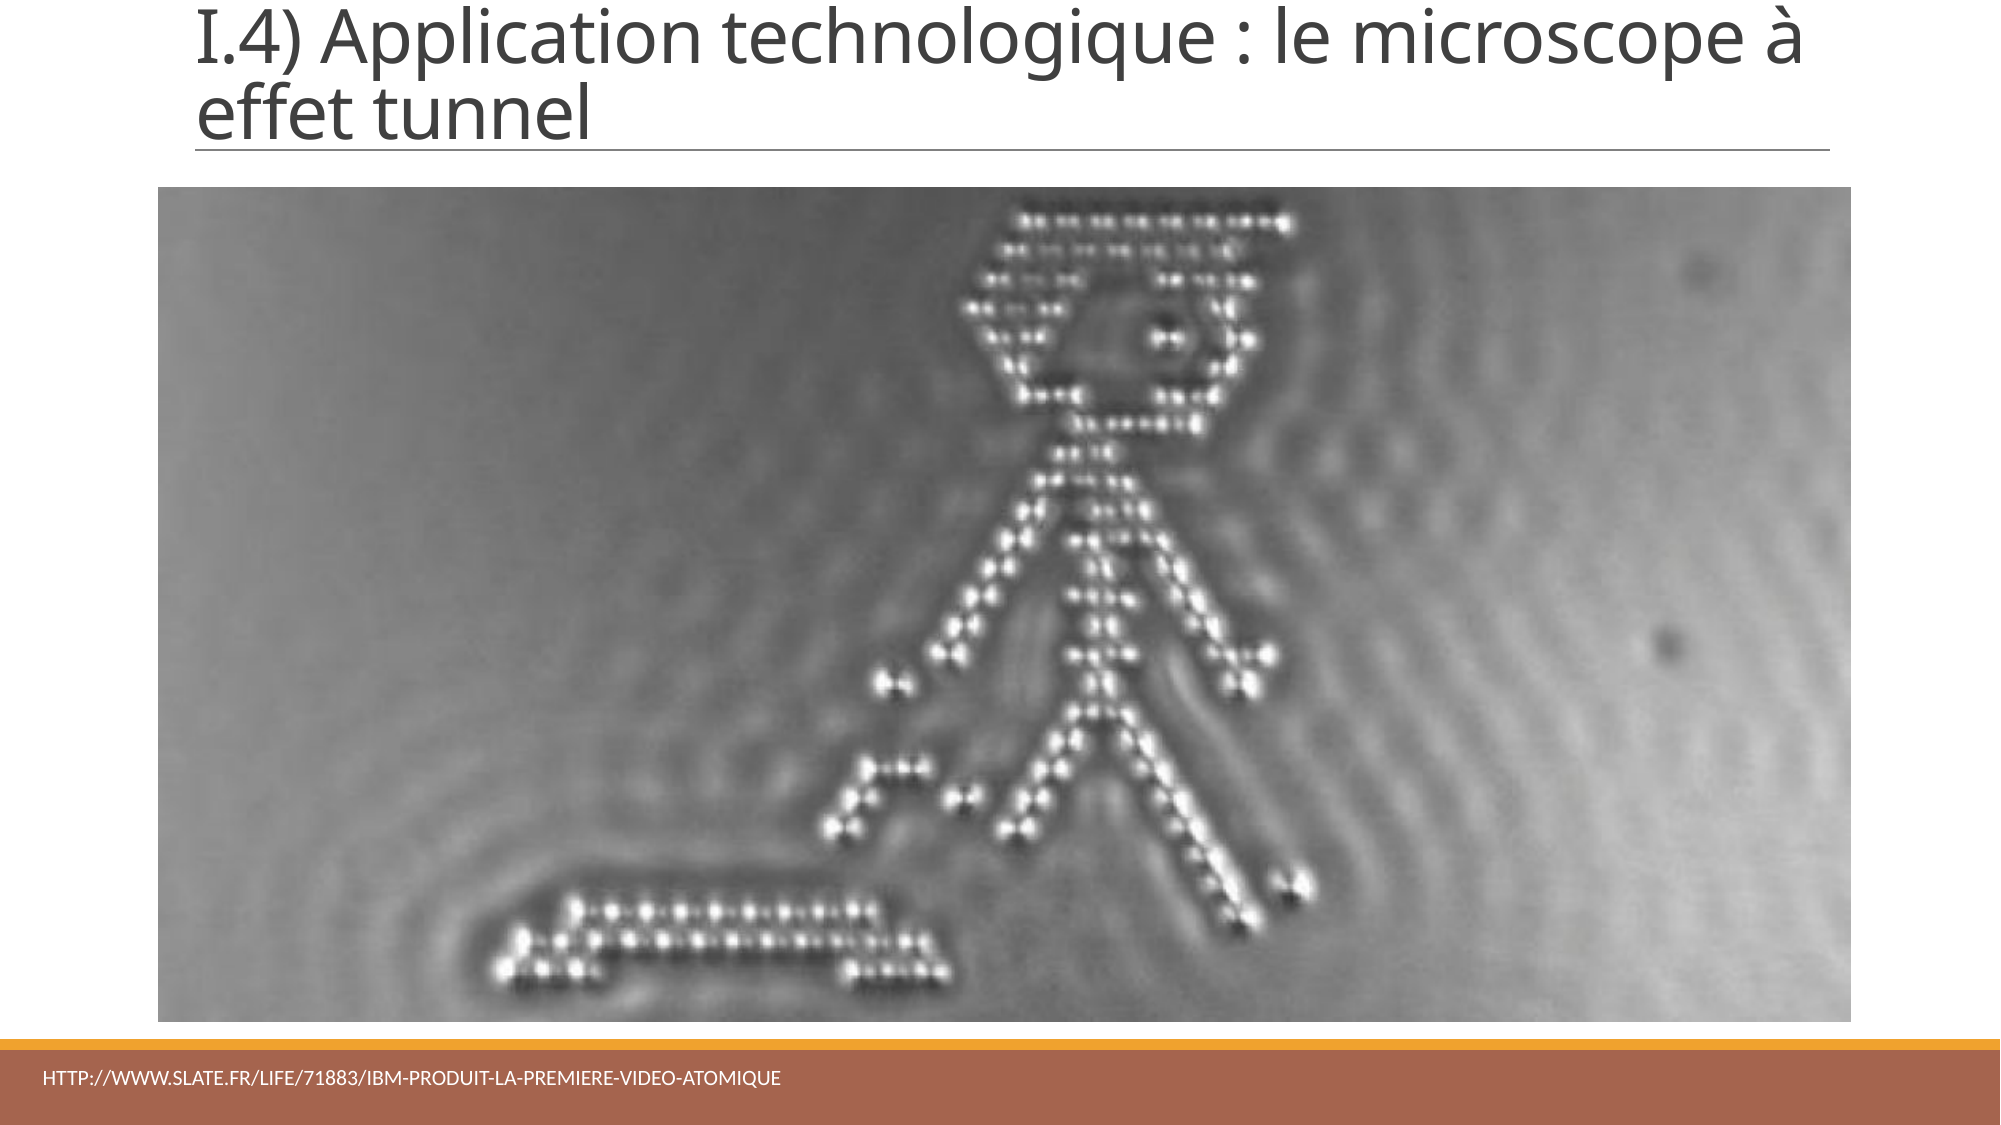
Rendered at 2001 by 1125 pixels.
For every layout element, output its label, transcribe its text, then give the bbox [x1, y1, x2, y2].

picture [158, 186, 1852, 1023]
footer http://www.slate.fr/life/71883/IBM-produit-la-premiere-video-atomique [0, 1046, 854, 1107]
title I.4) Application technologique : le microscope à effet tunnel [180, 47, 1948, 163]
